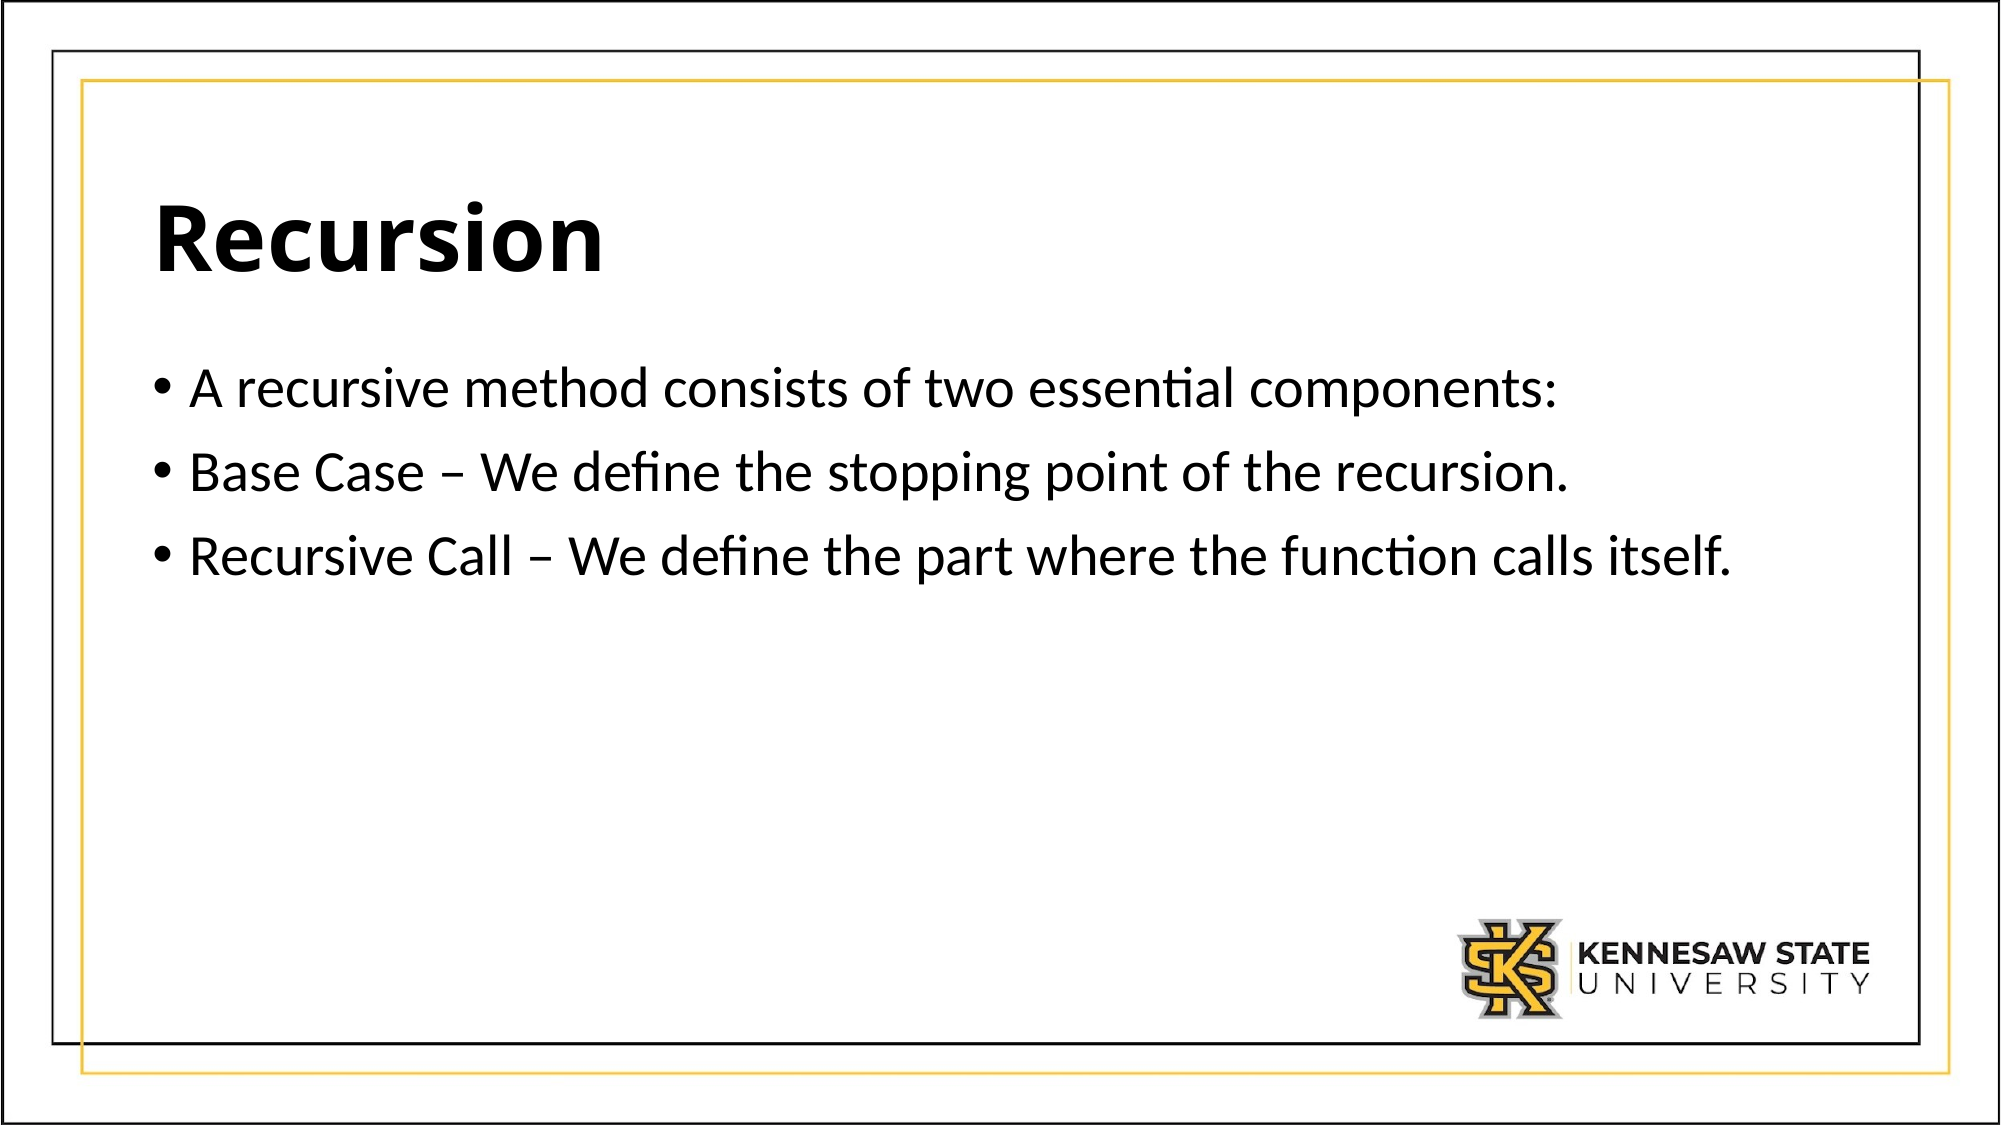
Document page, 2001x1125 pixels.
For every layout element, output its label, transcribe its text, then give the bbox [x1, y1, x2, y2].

picture [0, 0, 2001, 1125]
title Recursion [137, 132, 1863, 350]
list A recursive method consists of two essential components: Base Case – We define the stopping point of the recursion. Recursive Call – We define the part where the function calls itself. [137, 350, 1863, 896]
